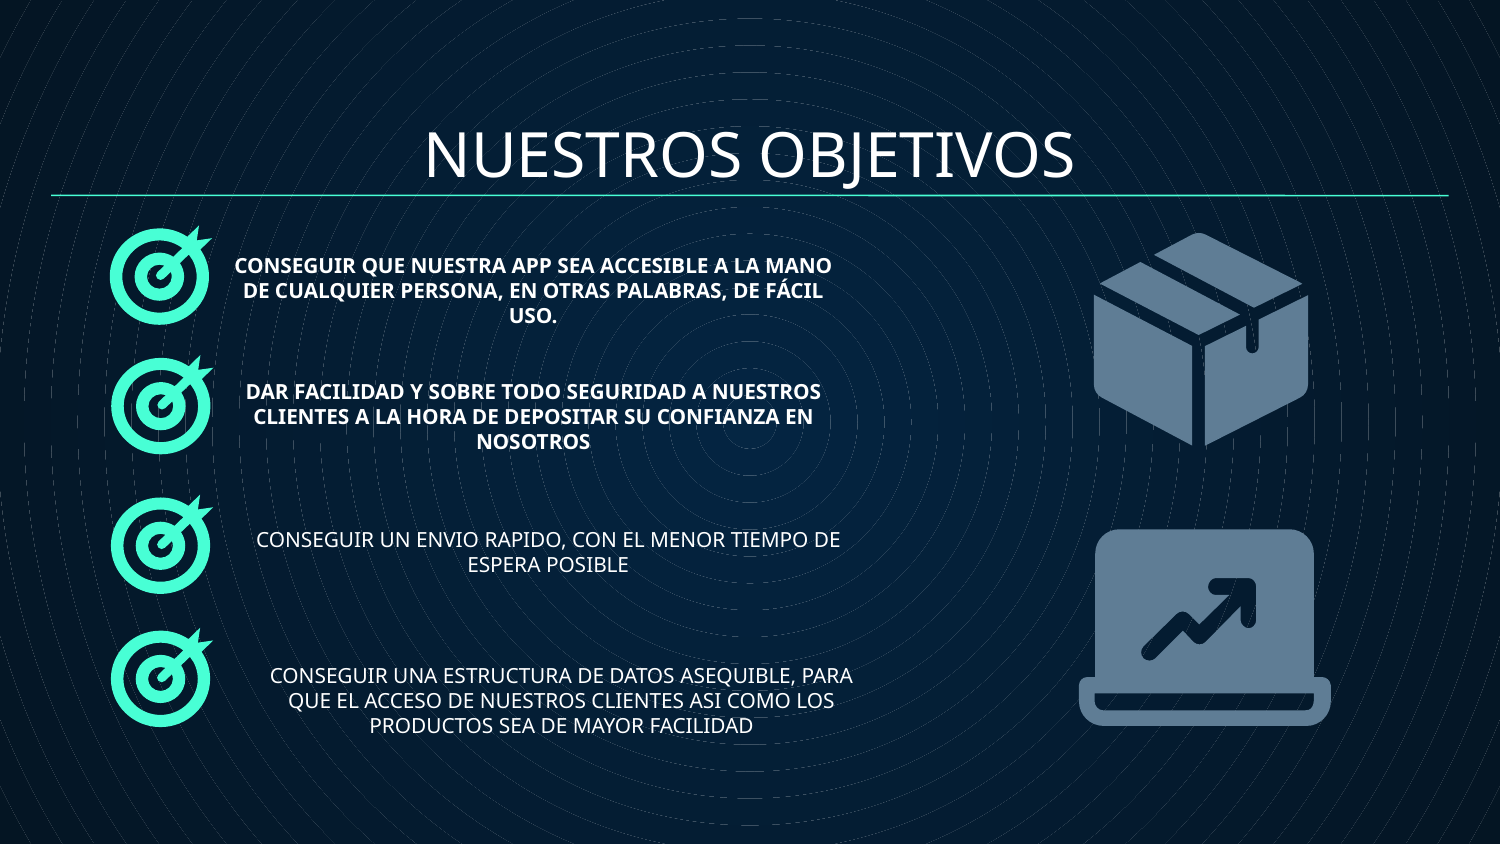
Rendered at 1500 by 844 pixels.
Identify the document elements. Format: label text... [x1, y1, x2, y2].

text_box [111, 354, 214, 455]
text_box DAR FACILIDAD Y SOBRE TODO SEGURIDAD A NUESTROS CLIENTES A LA HORA DE DEPOSITAR SU CONFIANZA EN NOSOTROS [215, 363, 852, 446]
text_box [1093, 232, 1309, 447]
text_box CONSEGUIR QUE NUESTRA APP SEA ACCESIBLE A LA MANO DE CUALQUIER PERSONA, EN OTRAS PALABRAS, DE FÁCIL USO. [215, 238, 852, 321]
text_box [110, 494, 214, 594]
text_box [109, 225, 213, 325]
text_box [110, 627, 214, 728]
text_box [1078, 529, 1331, 726]
text_box NUESTROS OBJETIVOS [51, 105, 1449, 195]
text_box NUESTROS OBJETIVOS [51, 196, 1449, 206]
text_box CONSEGUIR UNA ESTRUCTURA DE DATOS ASEQUIBLE, PARA QUE EL ACCESO DE NUESTROS CLIENTES ASI COMO LOS PRODUCTOS SEA DE MAYOR FACILIDAD [243, 648, 880, 731]
text_box CONSEGUIR UN ENVIO RAPIDO, CON EL MENOR TIEMPO DE ESPERA POSIBLE [230, 511, 867, 594]
